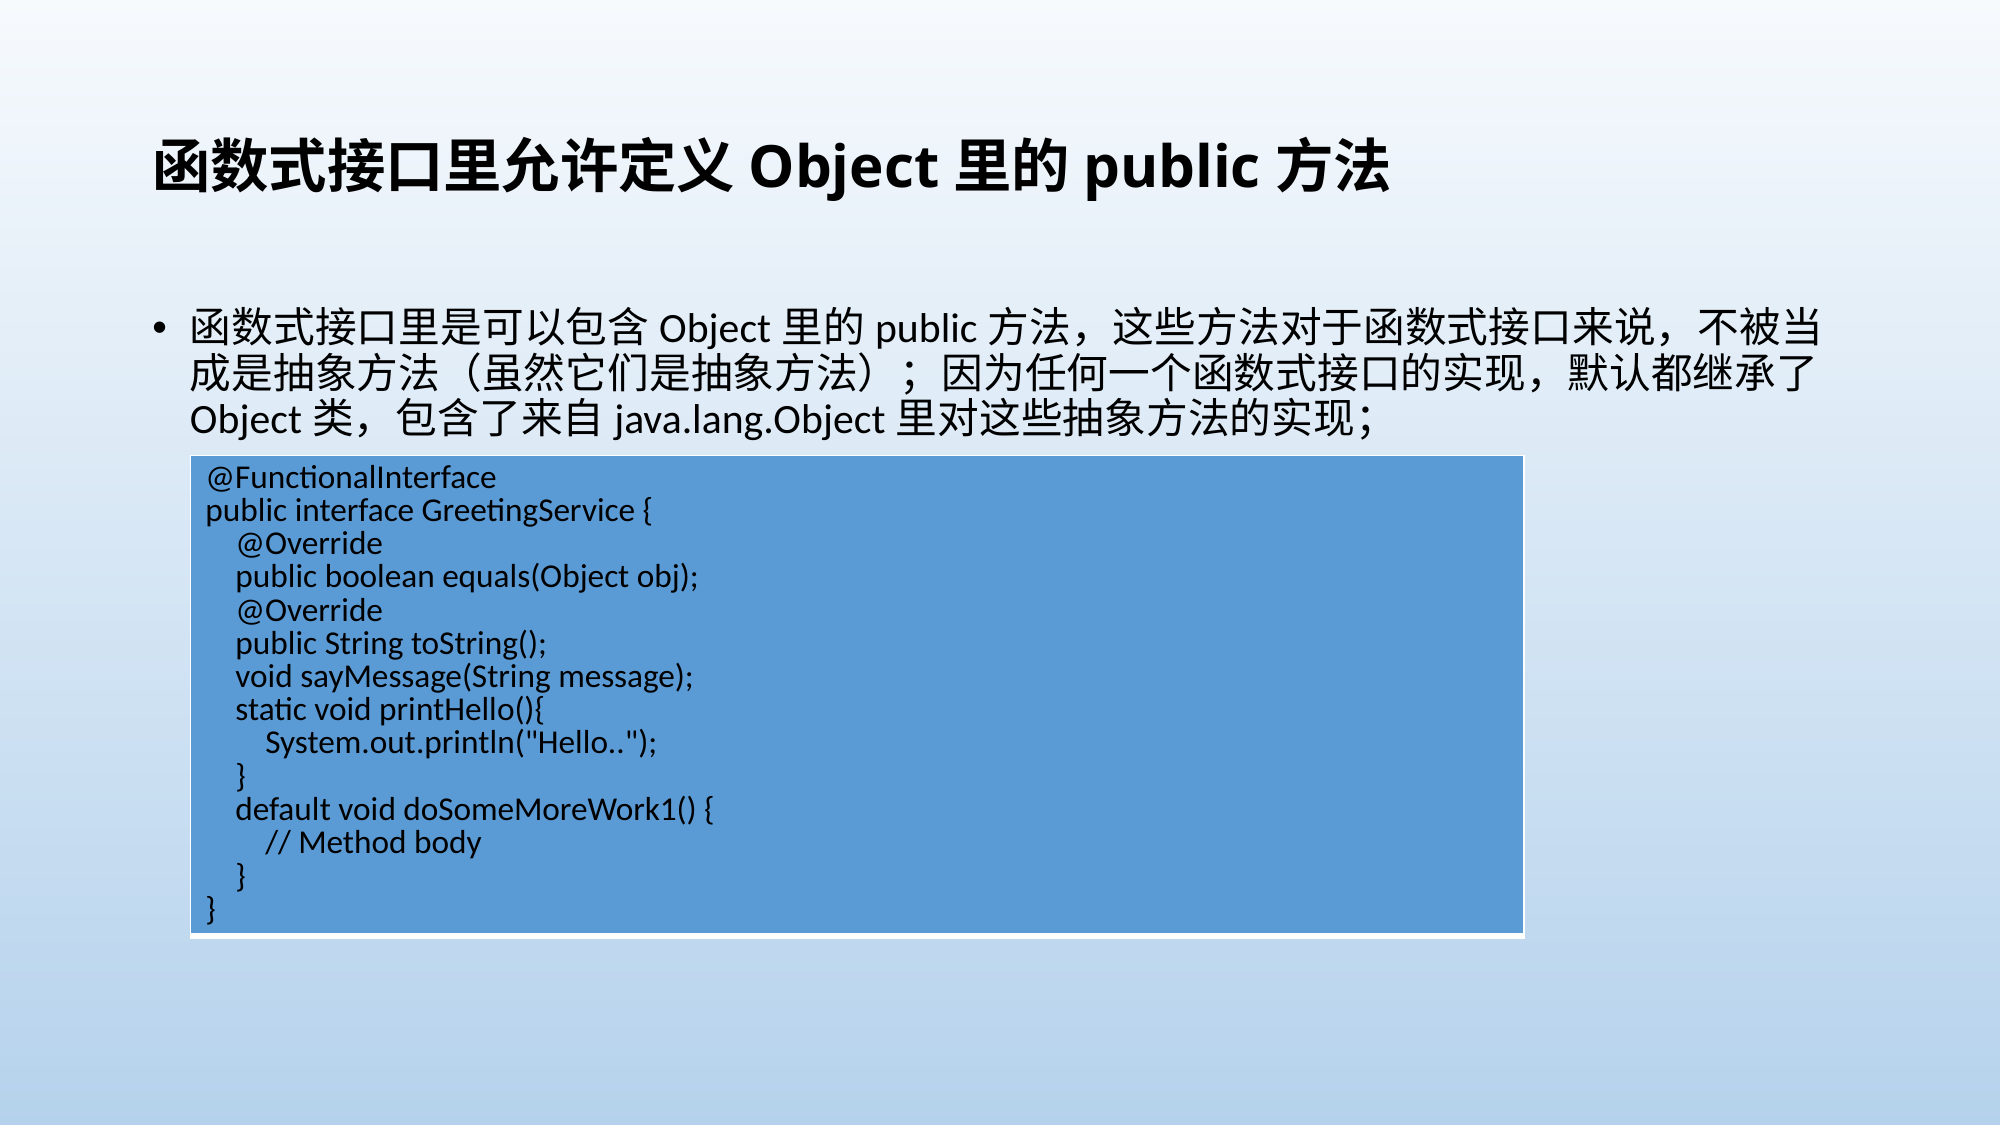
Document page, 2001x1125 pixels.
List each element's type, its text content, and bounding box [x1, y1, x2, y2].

list 函数式接口里是可以包含Object里的public方法，这些方法对于函数式接口来说，不被当成是抽象方法（虽然它们是抽象方法）；因为任何一个函数式接口的实现，默认都继承了Object类，包含了来自java.lang.Object里对这些抽象方法的实现； [137, 299, 1863, 1014]
title 函数式接口里允许定义Object里的public方法 [137, 59, 1863, 278]
table_header @FunctionalInterface public interface GreetingService { @Override public boolean equals(Object obj); @Override public String toString(); void sayMessage(String message); static void printHello(){ System.out.println("Hello.."); } default void doSomeMoreWork1() { // Method body } } [191, 456, 1523, 933]
